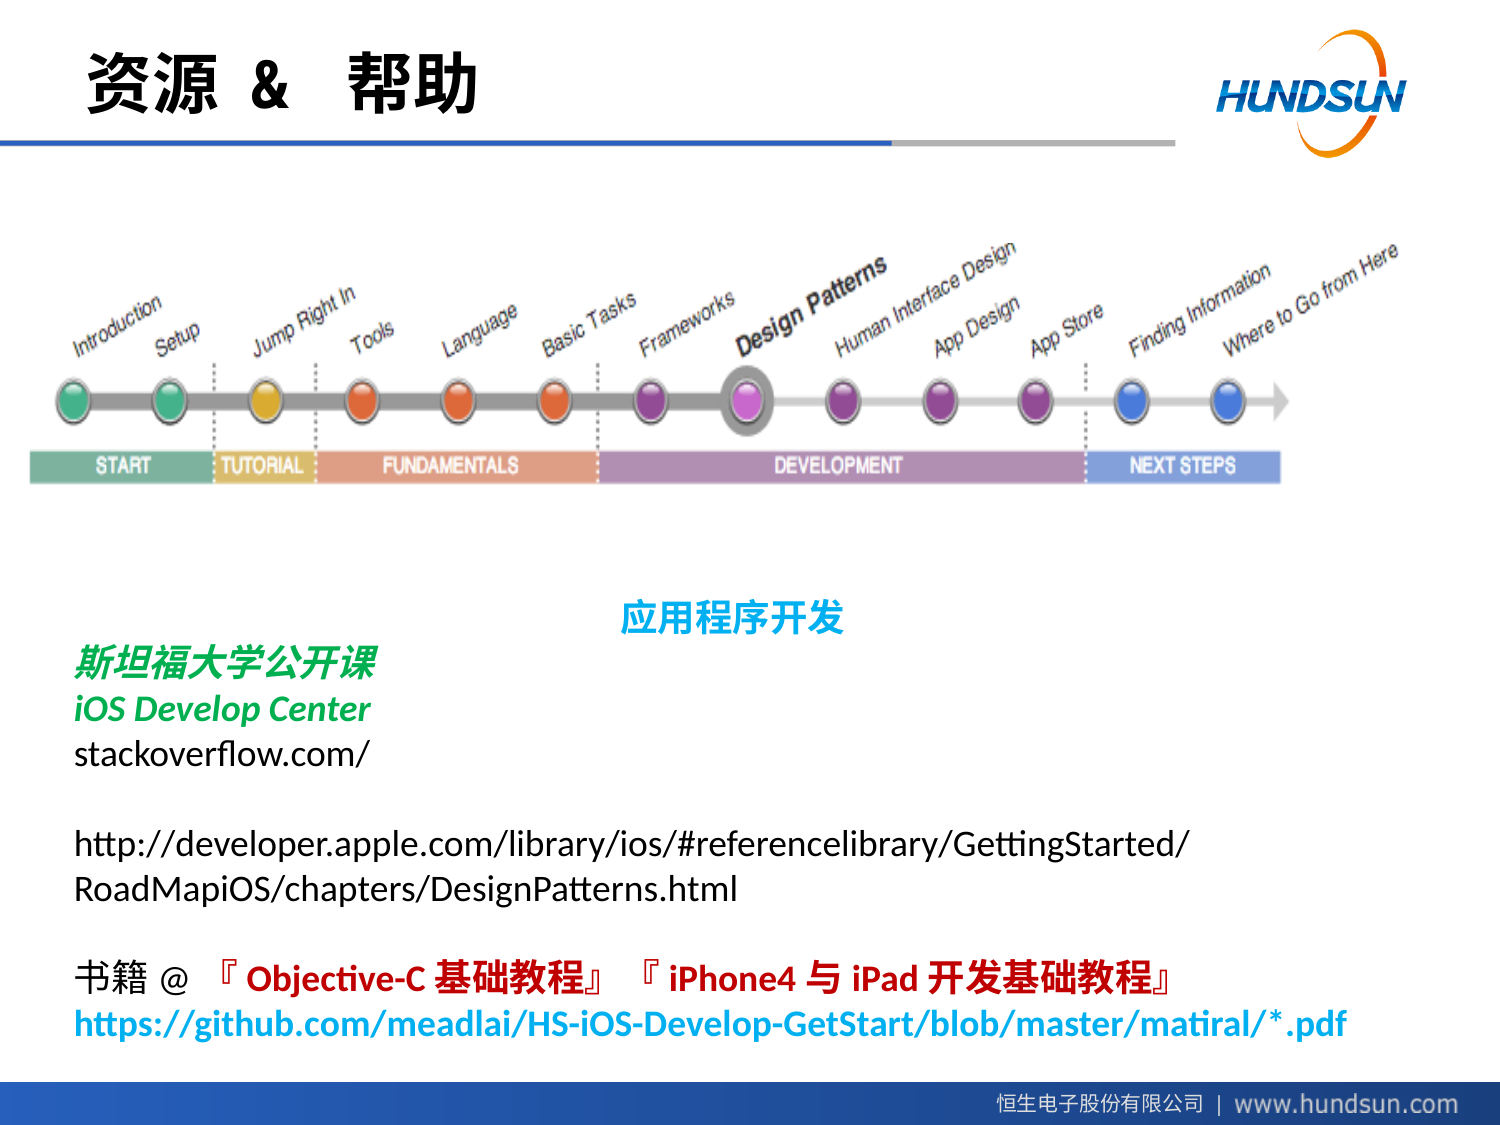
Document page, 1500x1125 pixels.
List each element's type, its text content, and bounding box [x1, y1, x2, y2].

picture [1234, 1093, 1459, 1113]
text_box 应用程序开发 斯坦福大学公开课 iOS Develop Center stackoverflow.com/ http://developer.apple.com/library/ios/#referencelibrary/GettingStarted/RoadMapiOS/chapters/DesignPatterns.html 书籍@『Objective-C基础教程』『iPhone4与iPad开发基础教程』 https://github.com/meadlai/HS-iOS-Develop-GetStart/blob/master/matiral/*.pdf [58, 586, 1406, 1051]
picture [17, 243, 1448, 504]
title 资源 & 帮助 [70, 31, 1110, 132]
picture [1210, 24, 1412, 163]
